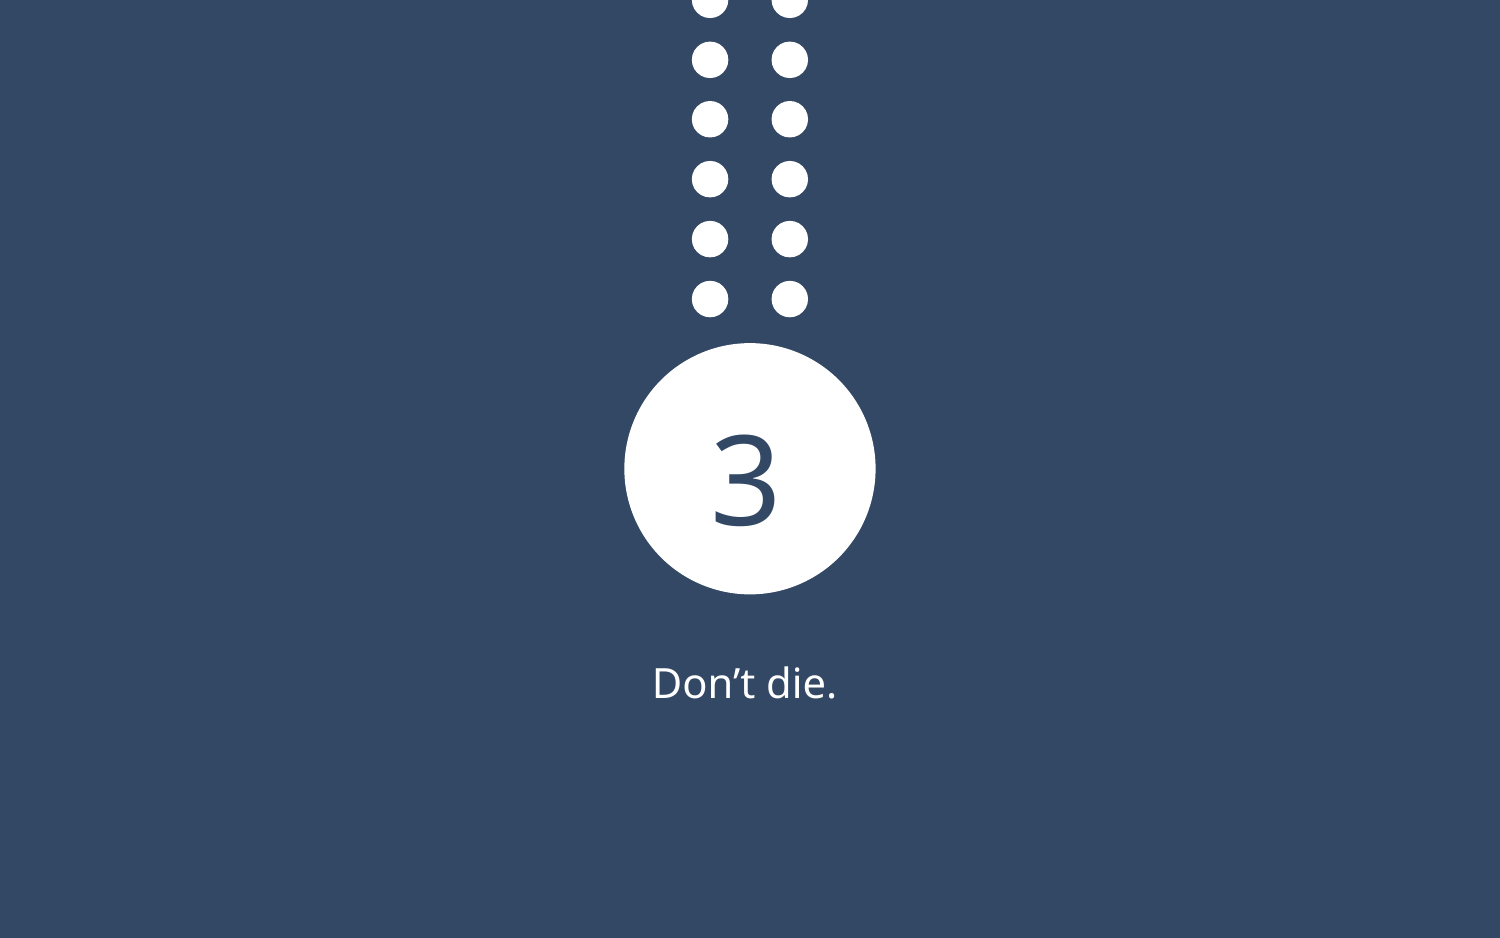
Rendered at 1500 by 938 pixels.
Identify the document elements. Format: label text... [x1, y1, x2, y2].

text_box Don’t die. [552, 623, 948, 860]
text_box [648, 342, 852, 393]
text_box [660, 558, 840, 596]
text_box 3 [544, 393, 948, 558]
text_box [691, 0, 809, 318]
